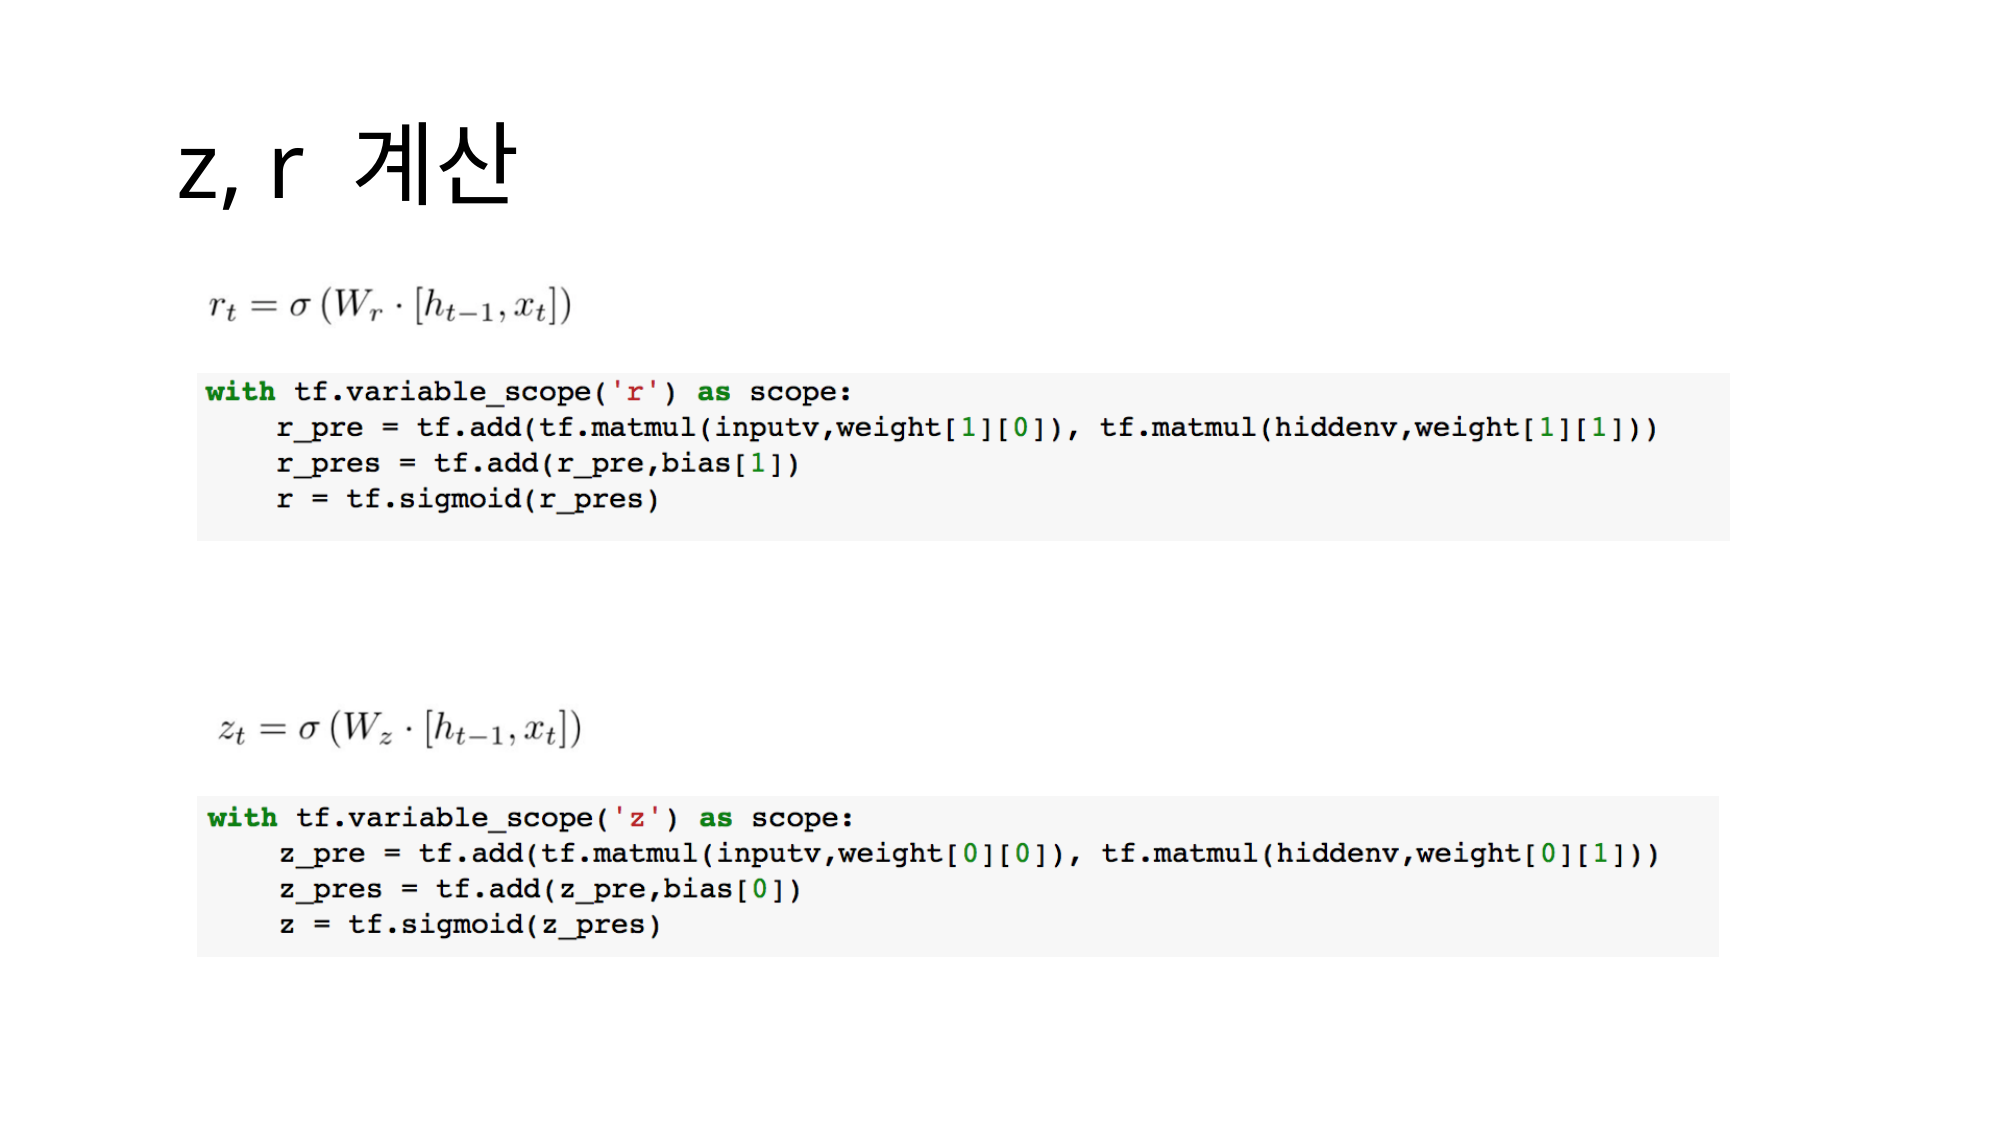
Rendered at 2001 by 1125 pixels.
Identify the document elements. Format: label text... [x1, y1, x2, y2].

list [197, 796, 1719, 957]
picture [197, 373, 1730, 541]
title z, r 계산 [137, 59, 1863, 278]
picture [197, 695, 603, 769]
picture [197, 277, 594, 346]
